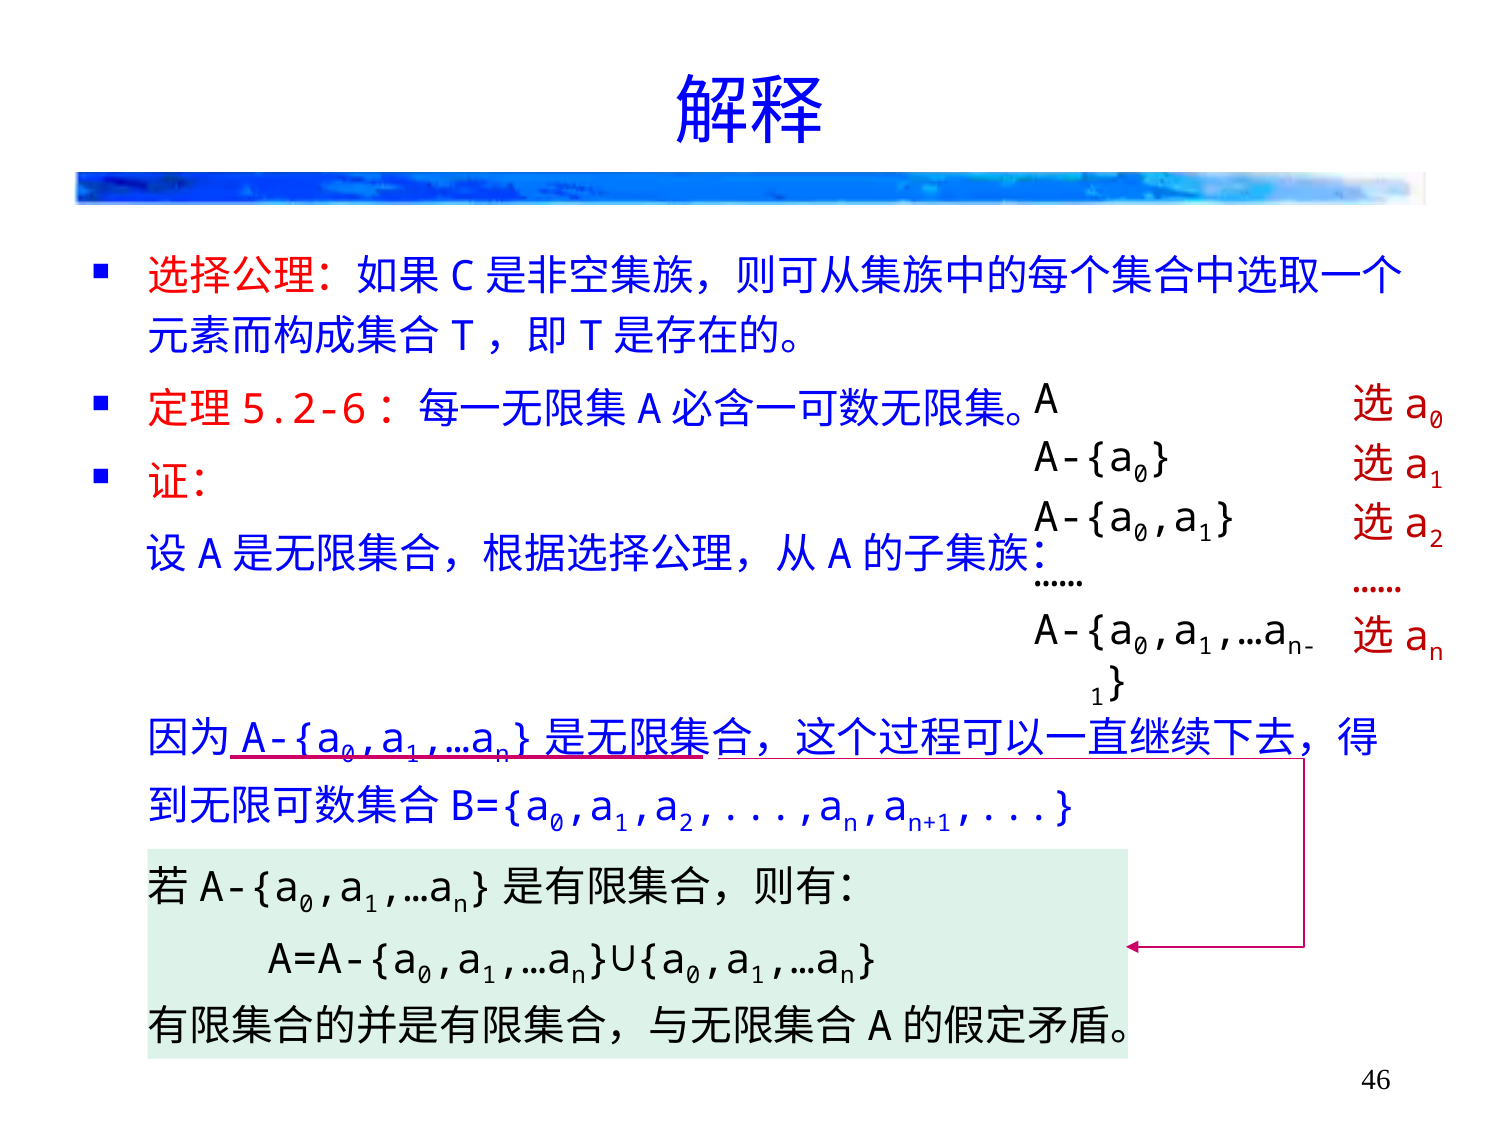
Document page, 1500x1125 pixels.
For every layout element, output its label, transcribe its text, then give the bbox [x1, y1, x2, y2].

title 解释 [111, 54, 1388, 162]
picture [74, 172, 1426, 205]
slide_number 46 [1305, 1052, 1448, 1107]
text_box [147, 758, 1305, 1059]
list 选择公理：如果C是非空集族，则可从集族中的每个集合中选取一个元素而构成集合T，即T是存在的。 定理5.2-6：每一无限集A必含一可数无限集。 证： 设A是无限集合，根据选择公理，从A的子集族： 因为A-{a0,a1,…an}是无限集合，这个过程可以一直继续下去，得到无限可数集合B={a0,a1,a2,...,an,an+1,...} [76, 231, 1424, 811]
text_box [1033, 377, 1459, 658]
